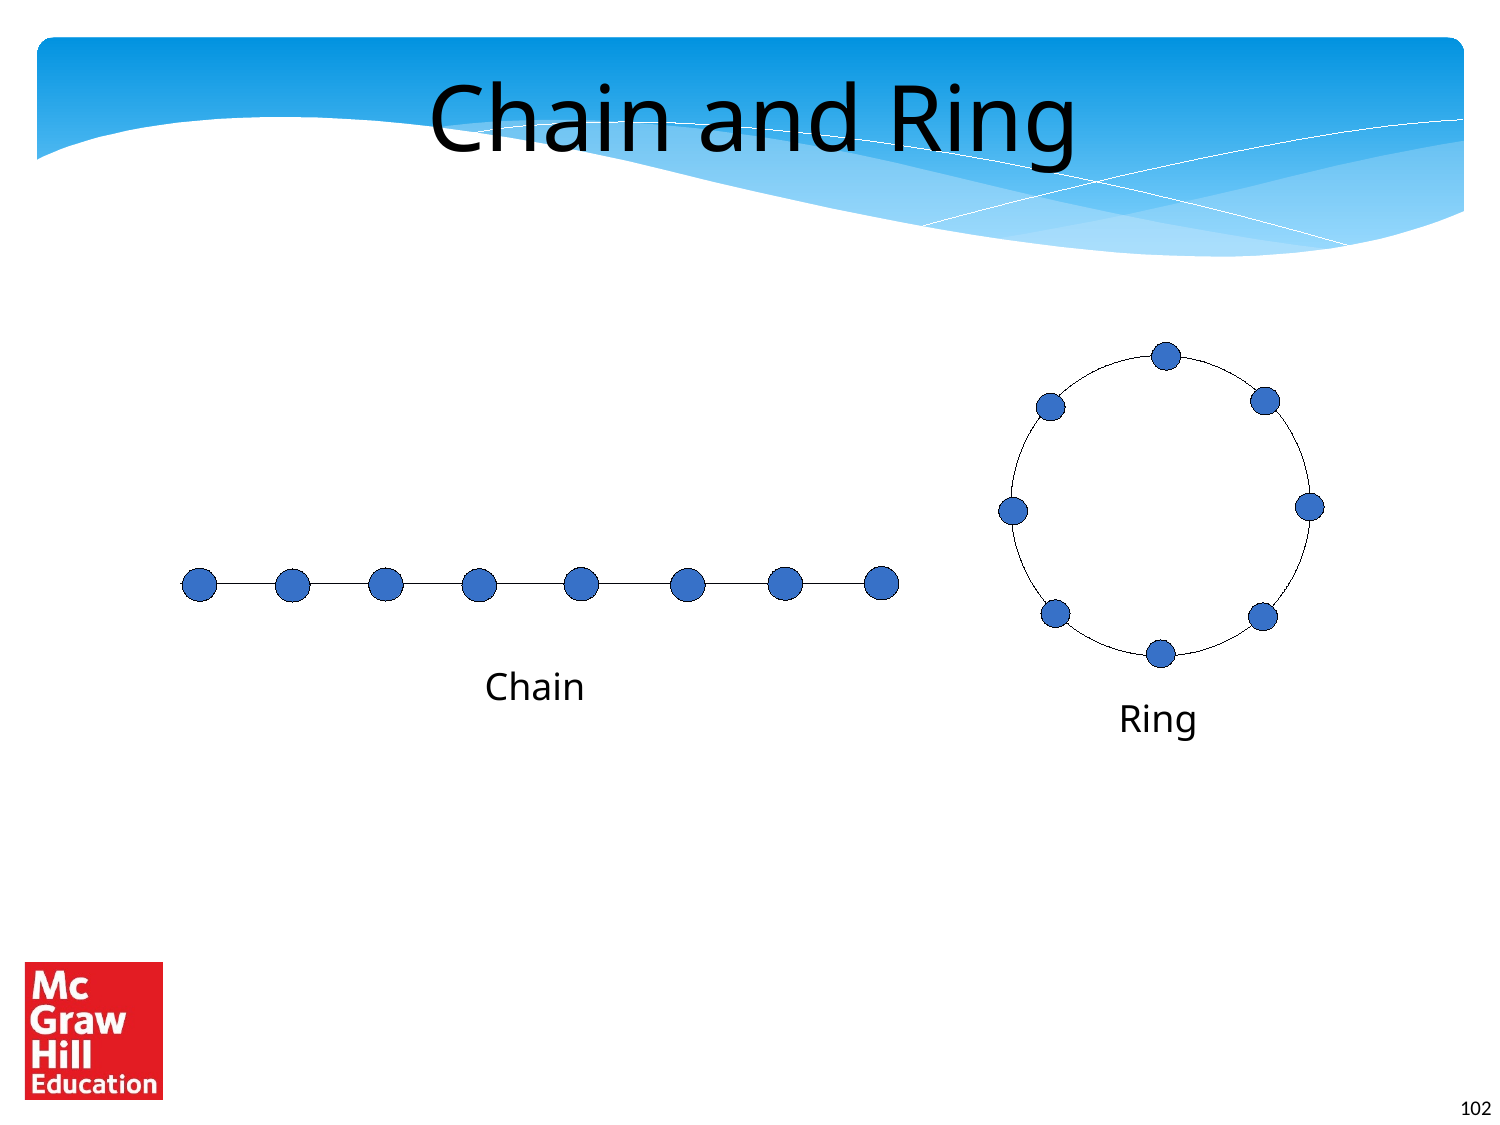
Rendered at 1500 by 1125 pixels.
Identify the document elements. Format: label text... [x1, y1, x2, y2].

picture [24, 962, 163, 1100]
title Chain and Ring [145, 37, 1363, 192]
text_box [149, 525, 916, 672]
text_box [959, 331, 1370, 682]
text_box Chain [469, 681, 820, 716]
text_box Ring [1103, 687, 1454, 748]
